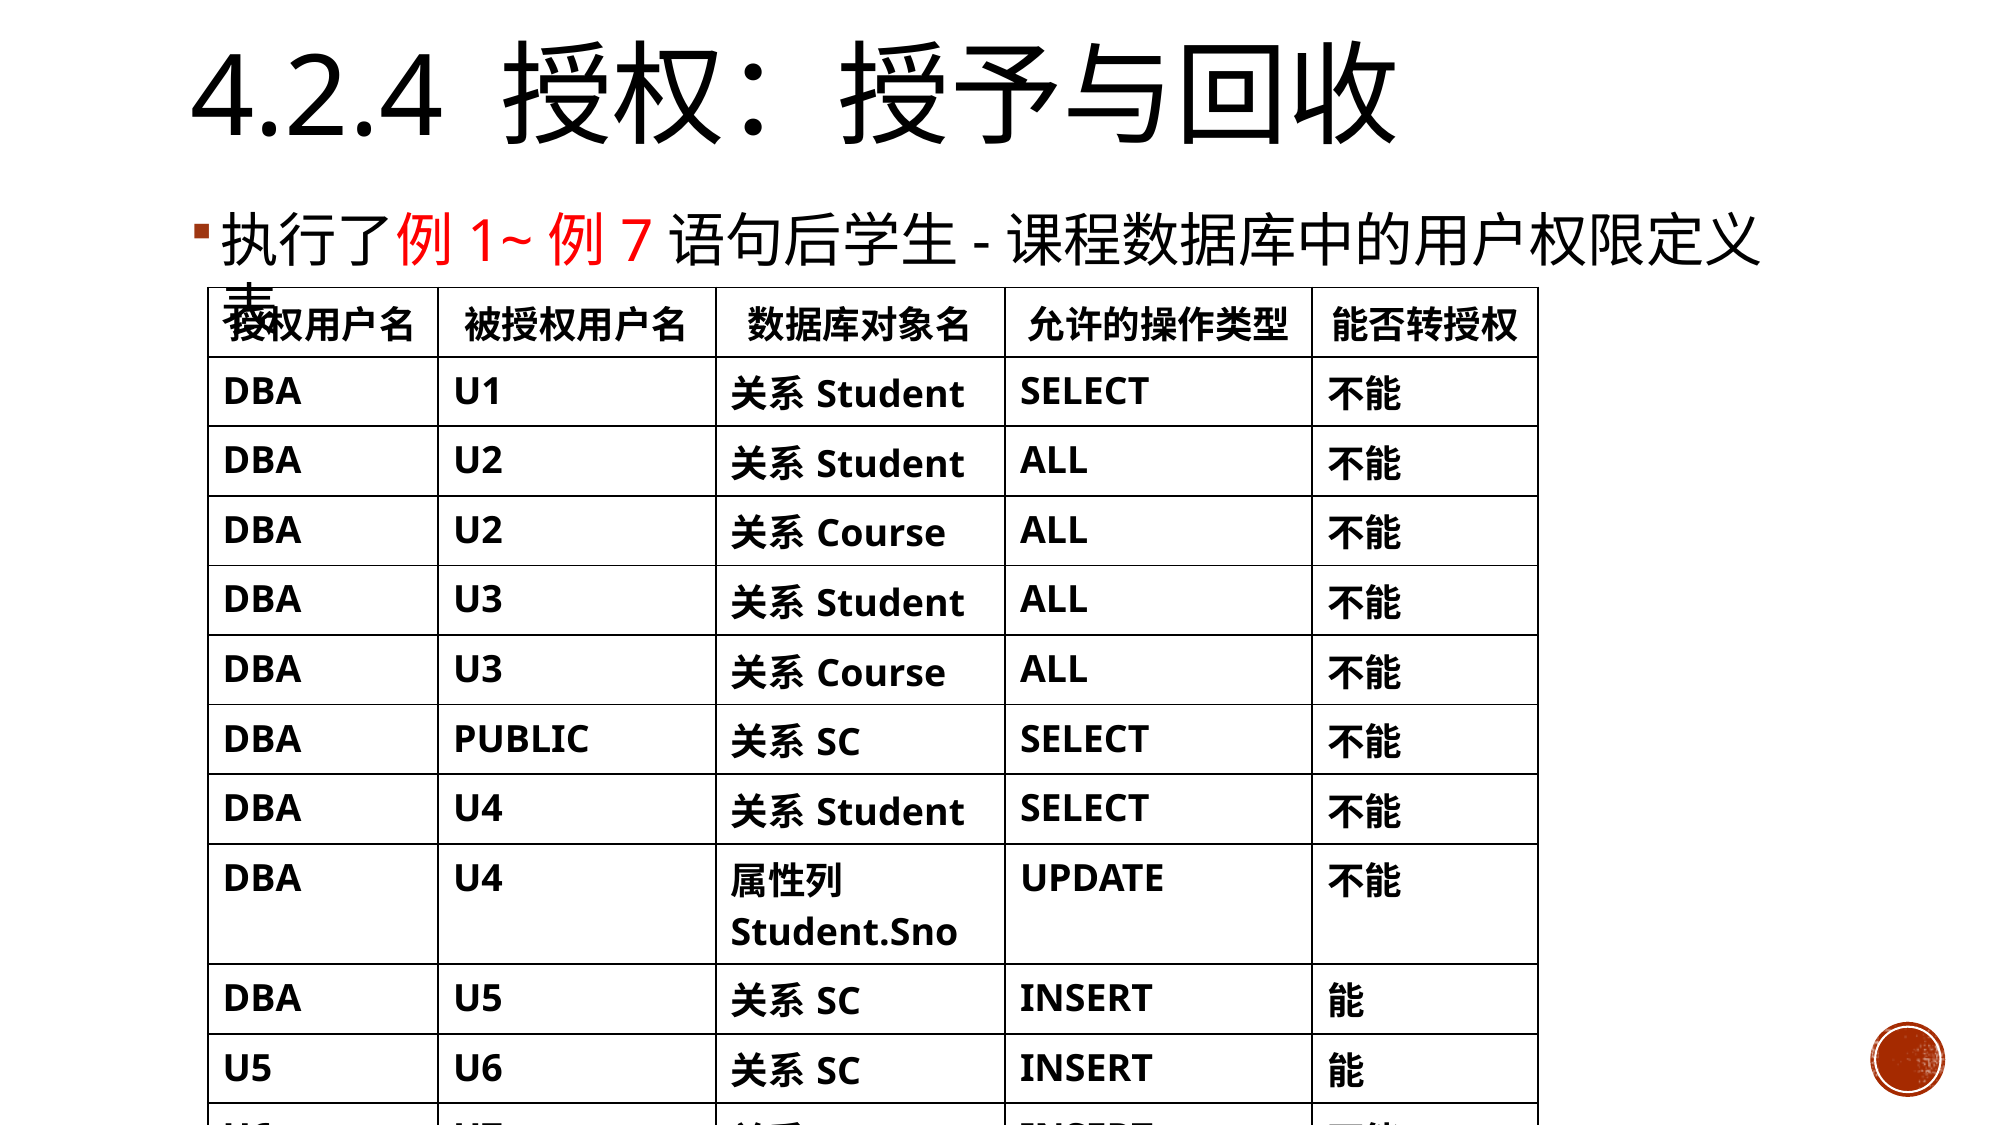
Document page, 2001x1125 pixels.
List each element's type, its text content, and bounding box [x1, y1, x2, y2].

table_cell 不能 [1313, 705, 1537, 773]
table_cell ALL [1006, 497, 1311, 565]
table_cell SELECT [1006, 775, 1311, 843]
table_cell 关系Student [717, 358, 1004, 425]
table_cell DBA [209, 566, 437, 634]
table_cell 不能 [1313, 636, 1537, 704]
table_cell 属性列Student.Sno [717, 845, 1004, 963]
table_cell U3 [439, 636, 715, 704]
table_cell 不能 [1313, 1104, 1537, 1125]
table_cell U6 [439, 1035, 715, 1102]
table_cell DBA [209, 775, 437, 843]
table_cell U3 [439, 566, 715, 634]
table_cell 不能 [1313, 497, 1537, 565]
table_cell DBA [209, 427, 437, 495]
table_cell SELECT [1006, 705, 1311, 773]
table_cell DBA [209, 358, 437, 425]
table_header 允许的操作类型 [1006, 288, 1311, 356]
table_cell U1 [439, 358, 715, 425]
table_cell U6 [209, 1104, 437, 1125]
table_cell 关系SC [717, 705, 1004, 773]
table_cell 不能 [1313, 358, 1537, 425]
table_header 数据库对象名 [717, 288, 1004, 356]
table_header 能否转授权 [1313, 288, 1537, 356]
table_header 被授权用户名 [439, 288, 715, 356]
table_cell 关系Course [717, 497, 1004, 565]
table_cell 不能 [1313, 566, 1537, 634]
table_cell DBA [209, 705, 437, 773]
table_cell 能 [1313, 1035, 1537, 1102]
table_cell U4 [439, 775, 715, 843]
table_cell 不能 [1313, 427, 1537, 495]
table_cell U7 [439, 1104, 715, 1125]
table_cell ALL [1006, 427, 1311, 495]
table_cell U5 [209, 1035, 437, 1102]
table_cell INSERT [1006, 1104, 1311, 1125]
table_cell 关系SC [717, 1035, 1004, 1102]
table_cell 关系SC [717, 1104, 1004, 1125]
title 4.2.4 授权：授予与回收 [175, 12, 1826, 186]
table_cell U5 [439, 965, 715, 1033]
table_cell INSERT [1006, 1035, 1311, 1102]
table_cell 关系SC [717, 965, 1004, 1033]
table_cell 关系Student [717, 775, 1004, 843]
slide_number [1855, 1028, 1961, 1089]
table_cell DBA [209, 845, 437, 963]
list 执行了例1~例7语句后学生-课程数据库中的用户权限定义表 [175, 195, 1826, 1013]
table_cell 关系Student [717, 427, 1004, 495]
table_cell UPDATE [1006, 845, 1311, 963]
table_cell 不能 [1313, 775, 1537, 843]
table_cell DBA [209, 965, 437, 1033]
table_cell 关系Student [717, 566, 1004, 634]
table_cell U4 [439, 845, 715, 963]
table_cell 关系Course [717, 636, 1004, 704]
table_cell U2 [439, 427, 715, 495]
table_cell ALL [1006, 566, 1311, 634]
table_cell SELECT [1006, 358, 1311, 425]
table_cell ALL [1006, 636, 1311, 704]
table_cell 不能 [1313, 845, 1537, 963]
table_cell U2 [439, 497, 715, 565]
table_cell PUBLIC [439, 705, 715, 773]
table_header 授权用户名 [209, 288, 437, 356]
table_cell INSERT [1006, 965, 1311, 1033]
table_cell DBA [209, 636, 437, 704]
table_cell DBA [209, 497, 437, 565]
table_cell 能 [1313, 965, 1537, 1033]
